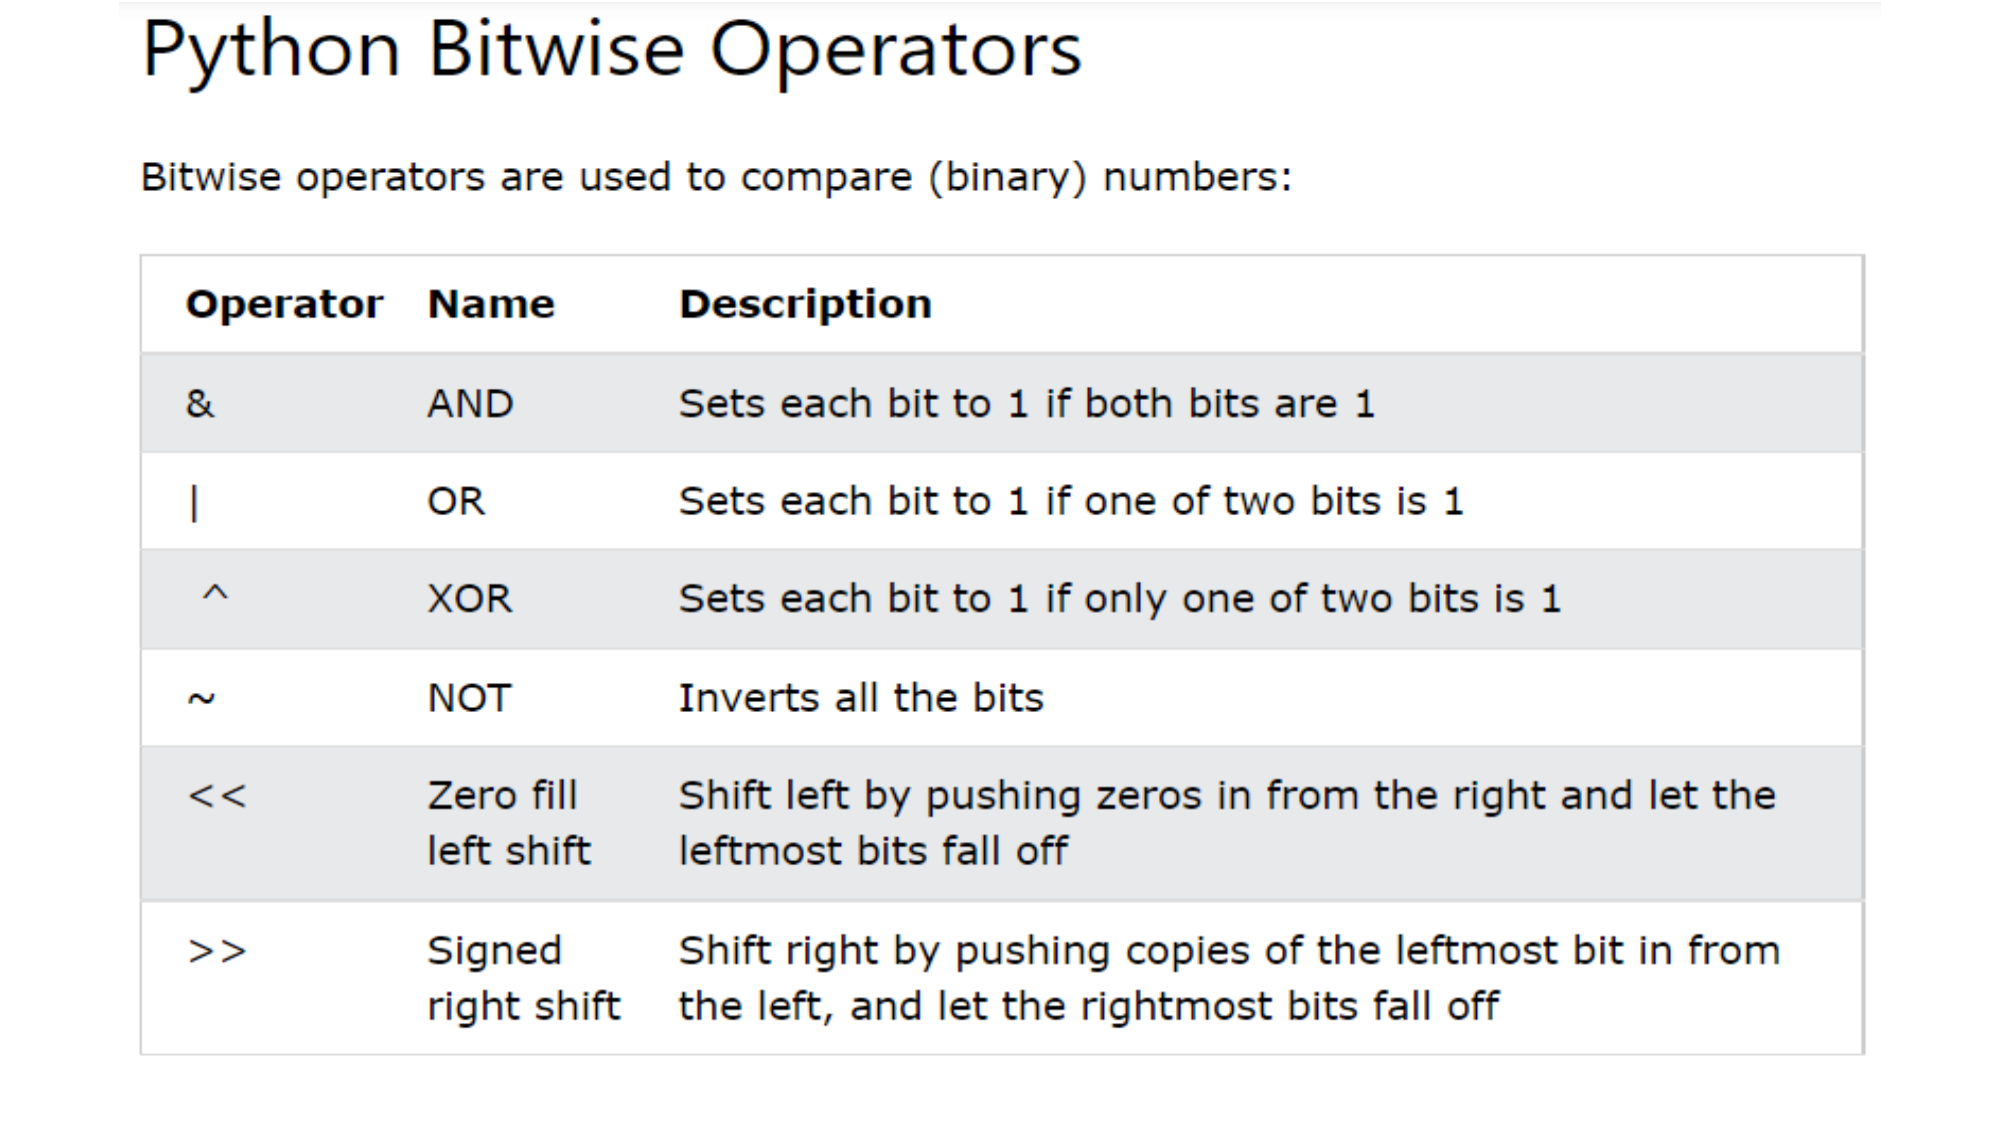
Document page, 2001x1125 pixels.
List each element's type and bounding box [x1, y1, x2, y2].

picture [119, 2, 1881, 1066]
